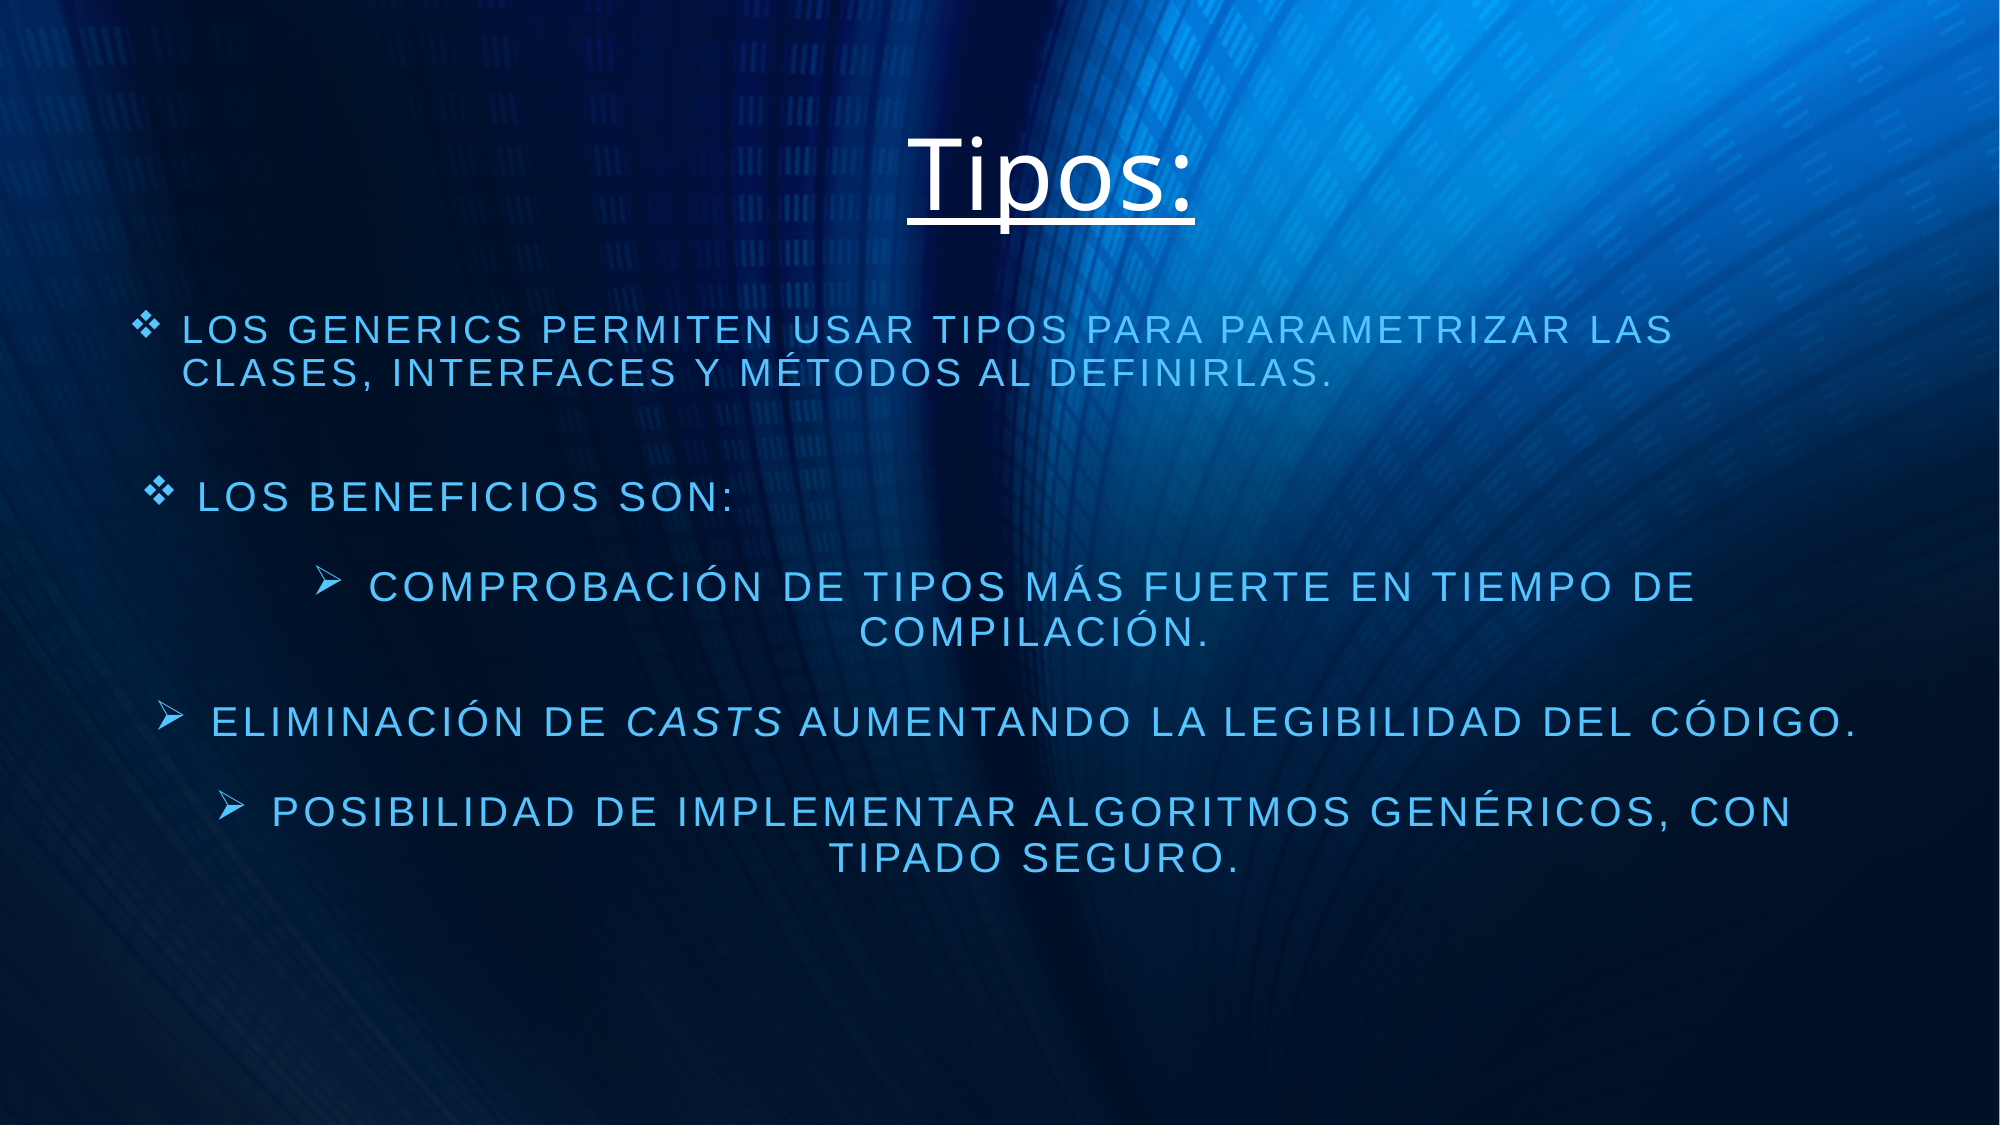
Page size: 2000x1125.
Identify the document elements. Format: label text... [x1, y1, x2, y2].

picture [0, 0, 2000, 1125]
title Tipos: [338, 54, 1765, 238]
list Los generics permiten usar tipos para parametrizar las clases, interfaces y métodos al definirlas. [113, 302, 1874, 403]
text_box Los beneficios son: Comprobación de tipos más fuerte en tiempo de compilación. Eliminación de casts aumentando la legibilidad del código. Posibilidad de implementar algoritmos genéricos, con tipado seguro. [125, 468, 1886, 976]
